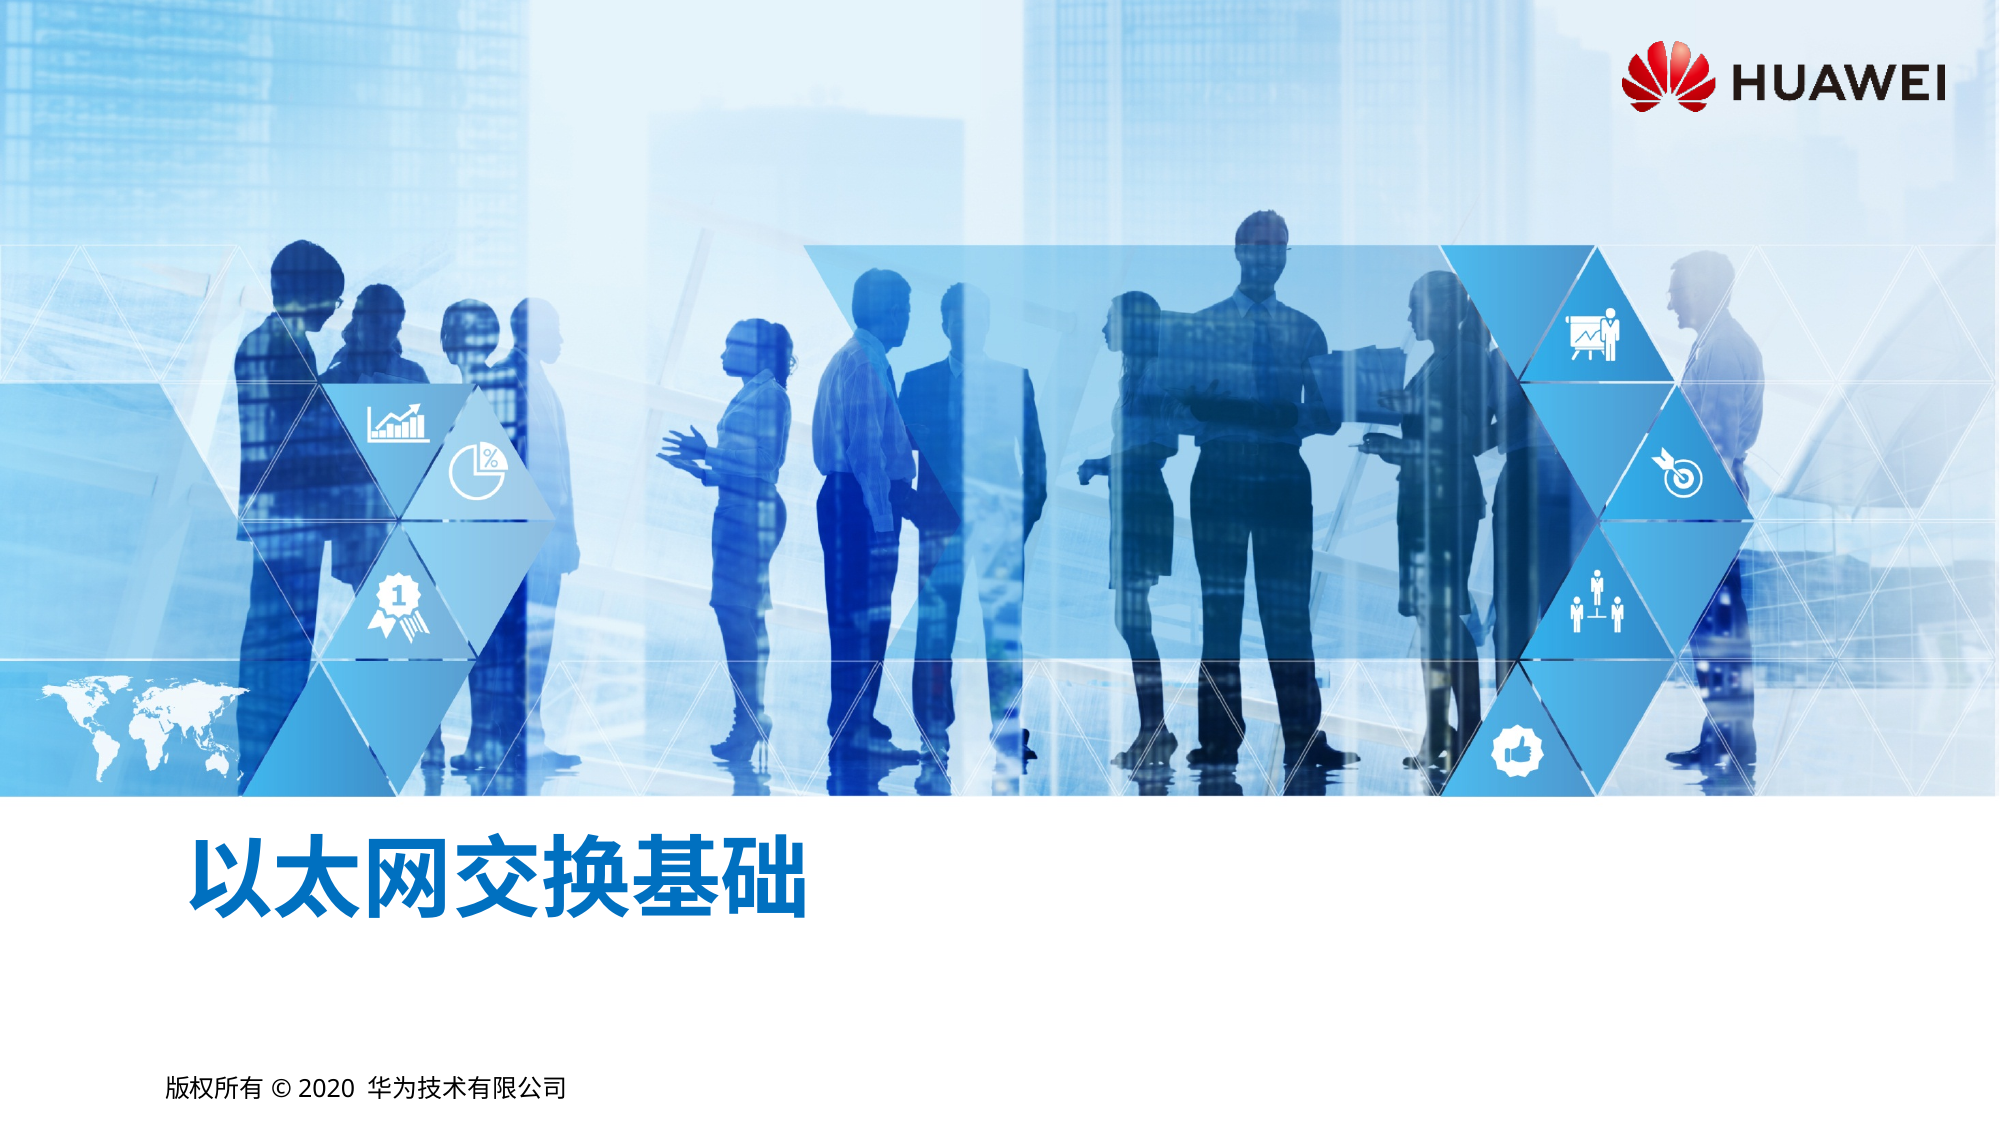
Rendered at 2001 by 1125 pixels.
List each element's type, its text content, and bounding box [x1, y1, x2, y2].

title 以太网交换基础 [168, 812, 1882, 950]
picture [0, 0, 2000, 1125]
